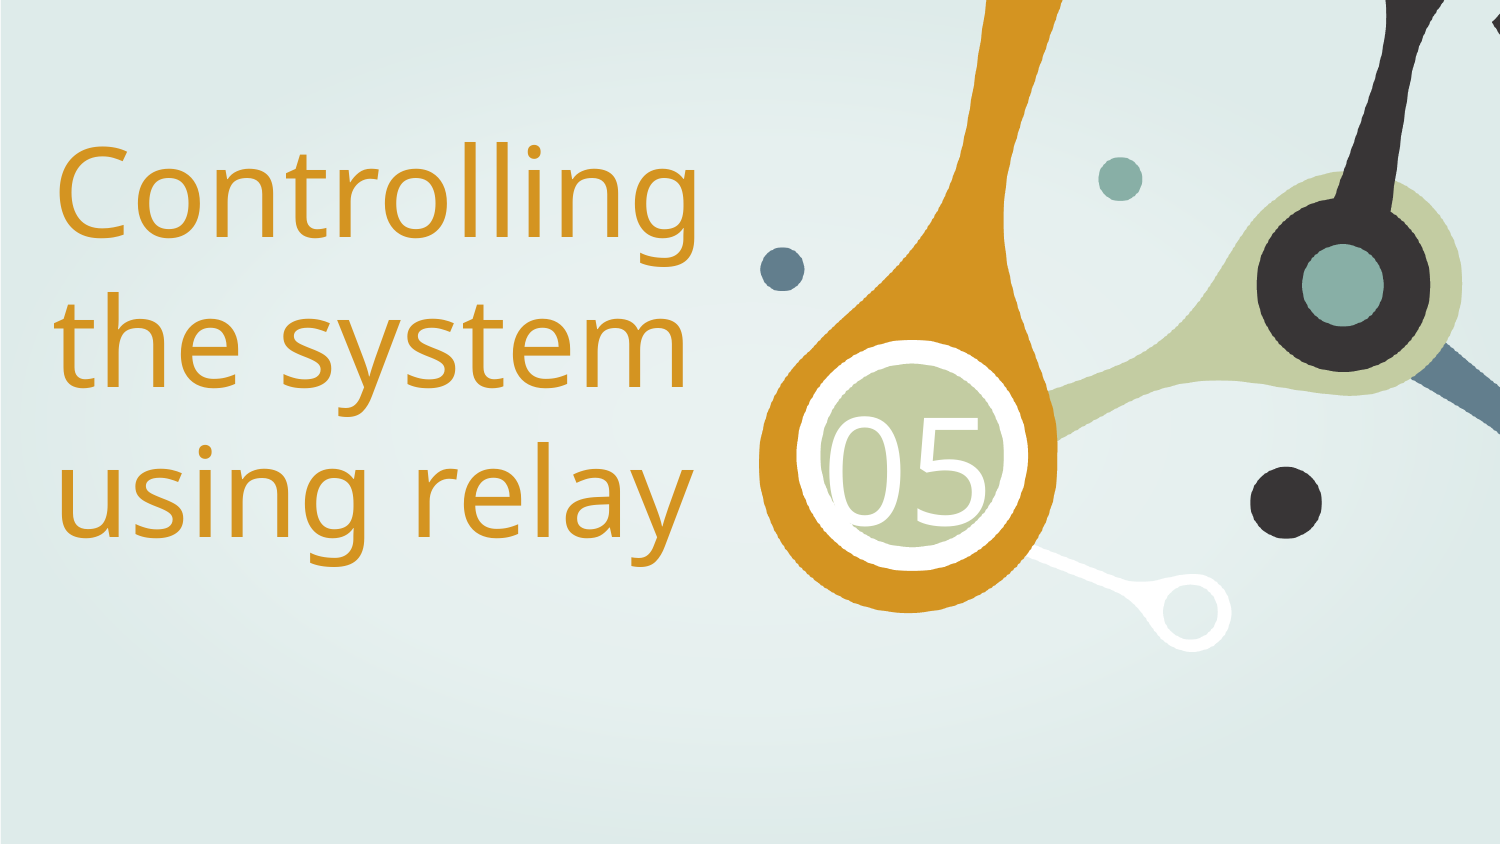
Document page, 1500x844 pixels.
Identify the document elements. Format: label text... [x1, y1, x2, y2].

title 05 [800, 417, 1016, 513]
picture [0, 0, 1500, 844]
title Controlling the system using relay [37, 266, 822, 578]
